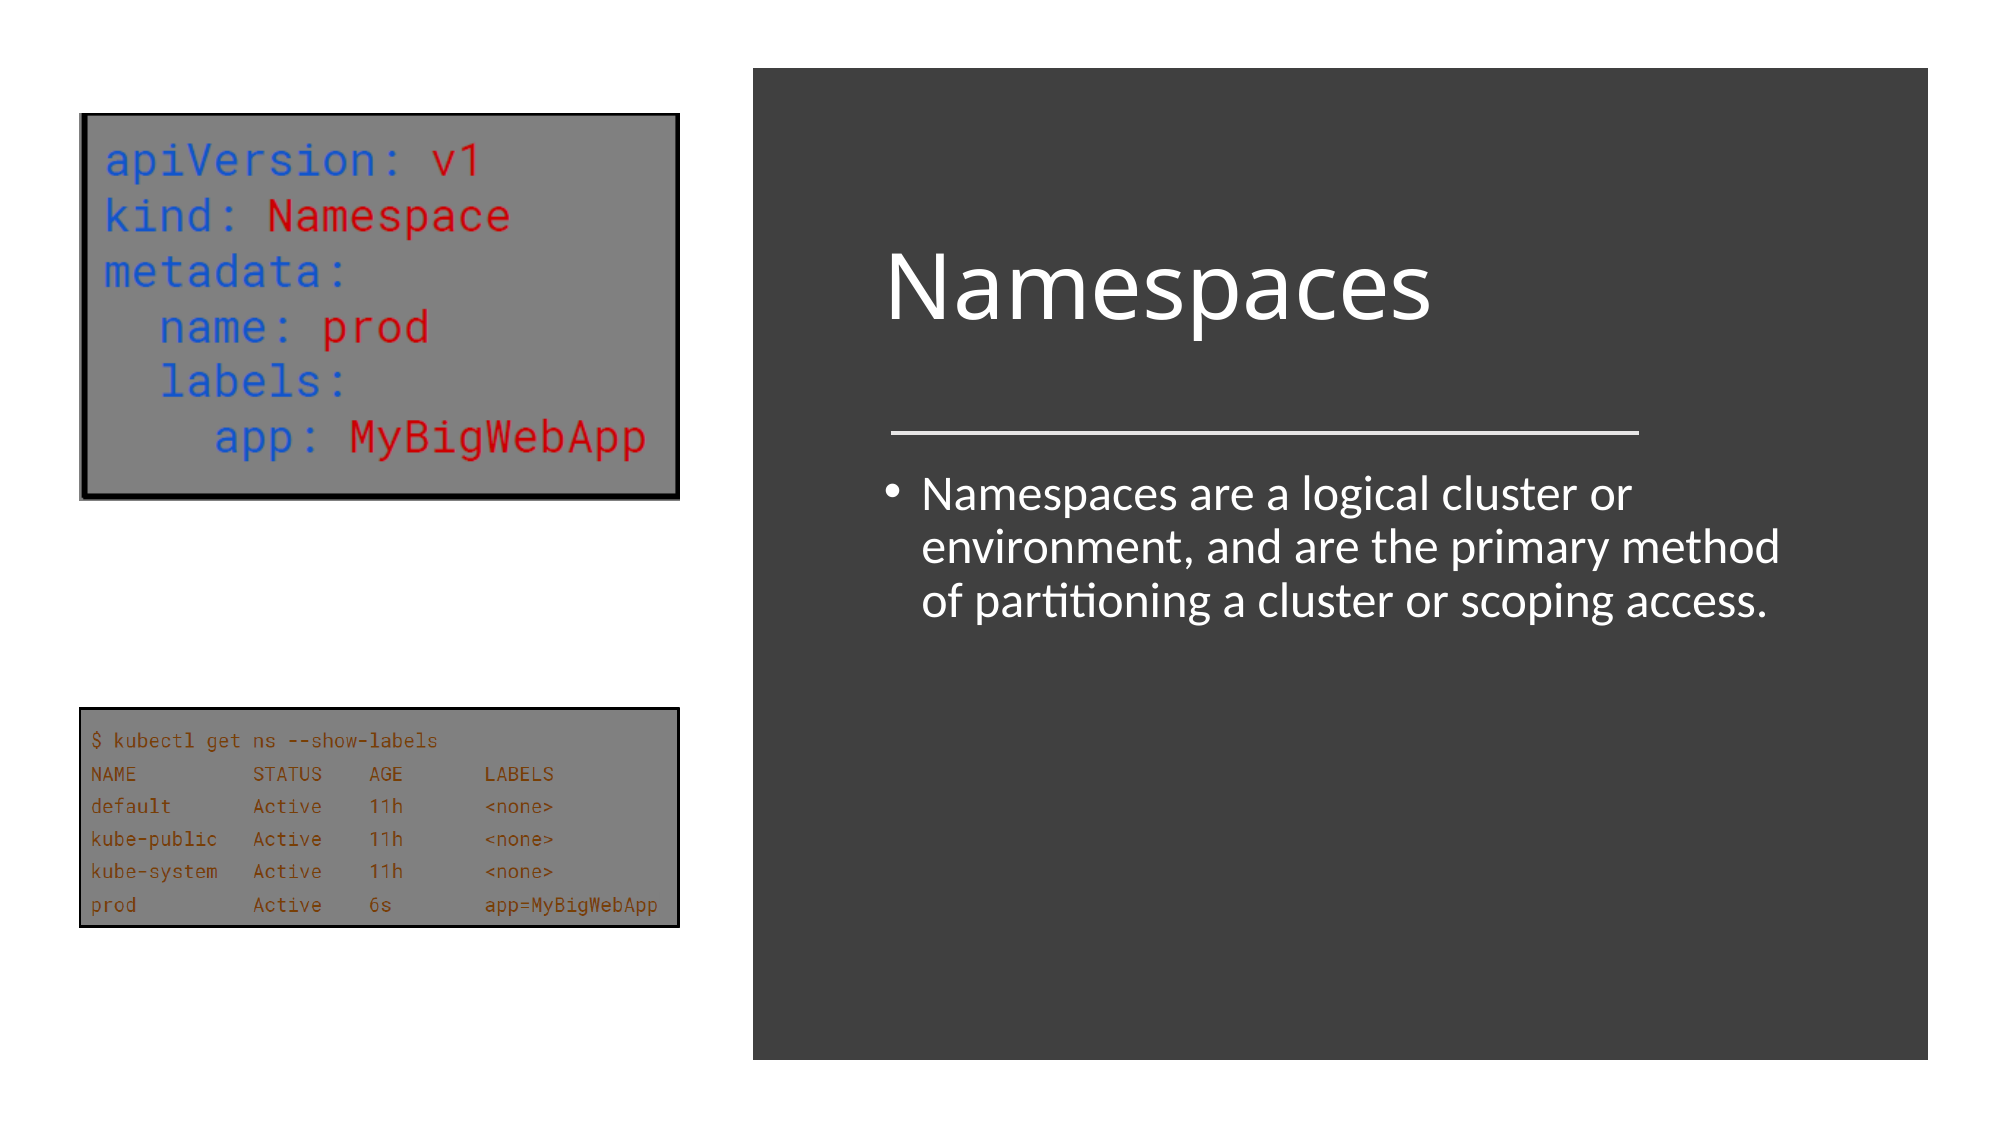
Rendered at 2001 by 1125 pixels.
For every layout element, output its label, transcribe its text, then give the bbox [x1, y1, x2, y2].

title Namespaces [869, 172, 1795, 407]
picture [78, 707, 680, 928]
text_box [924, 487, 1075, 638]
picture [78, 113, 680, 501]
text_box [762, 77, 1918, 1050]
list Namespaces are a logical cluster or environment, and are the primary method of partitioning a cluster or scoping access. [869, 459, 1812, 950]
